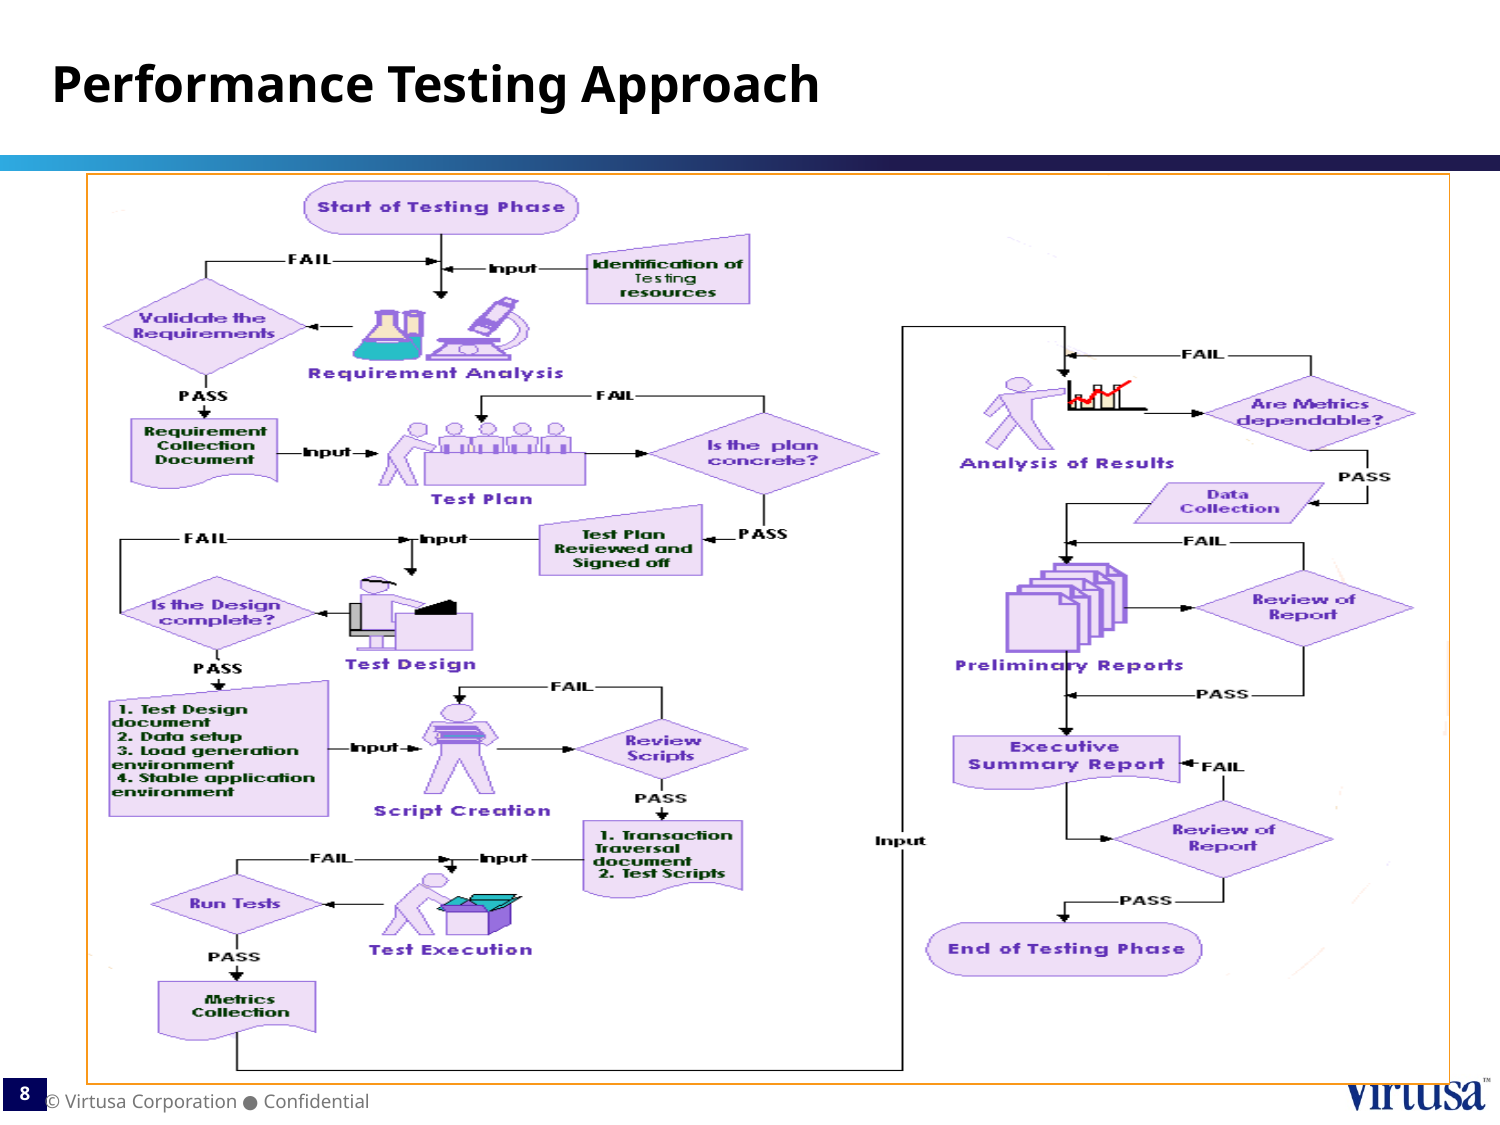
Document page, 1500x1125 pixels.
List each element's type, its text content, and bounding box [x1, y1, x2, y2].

picture [0, 155, 1500, 171]
picture [87, 174, 1491, 1111]
title Performance Testing Approach [50, 20, 914, 145]
